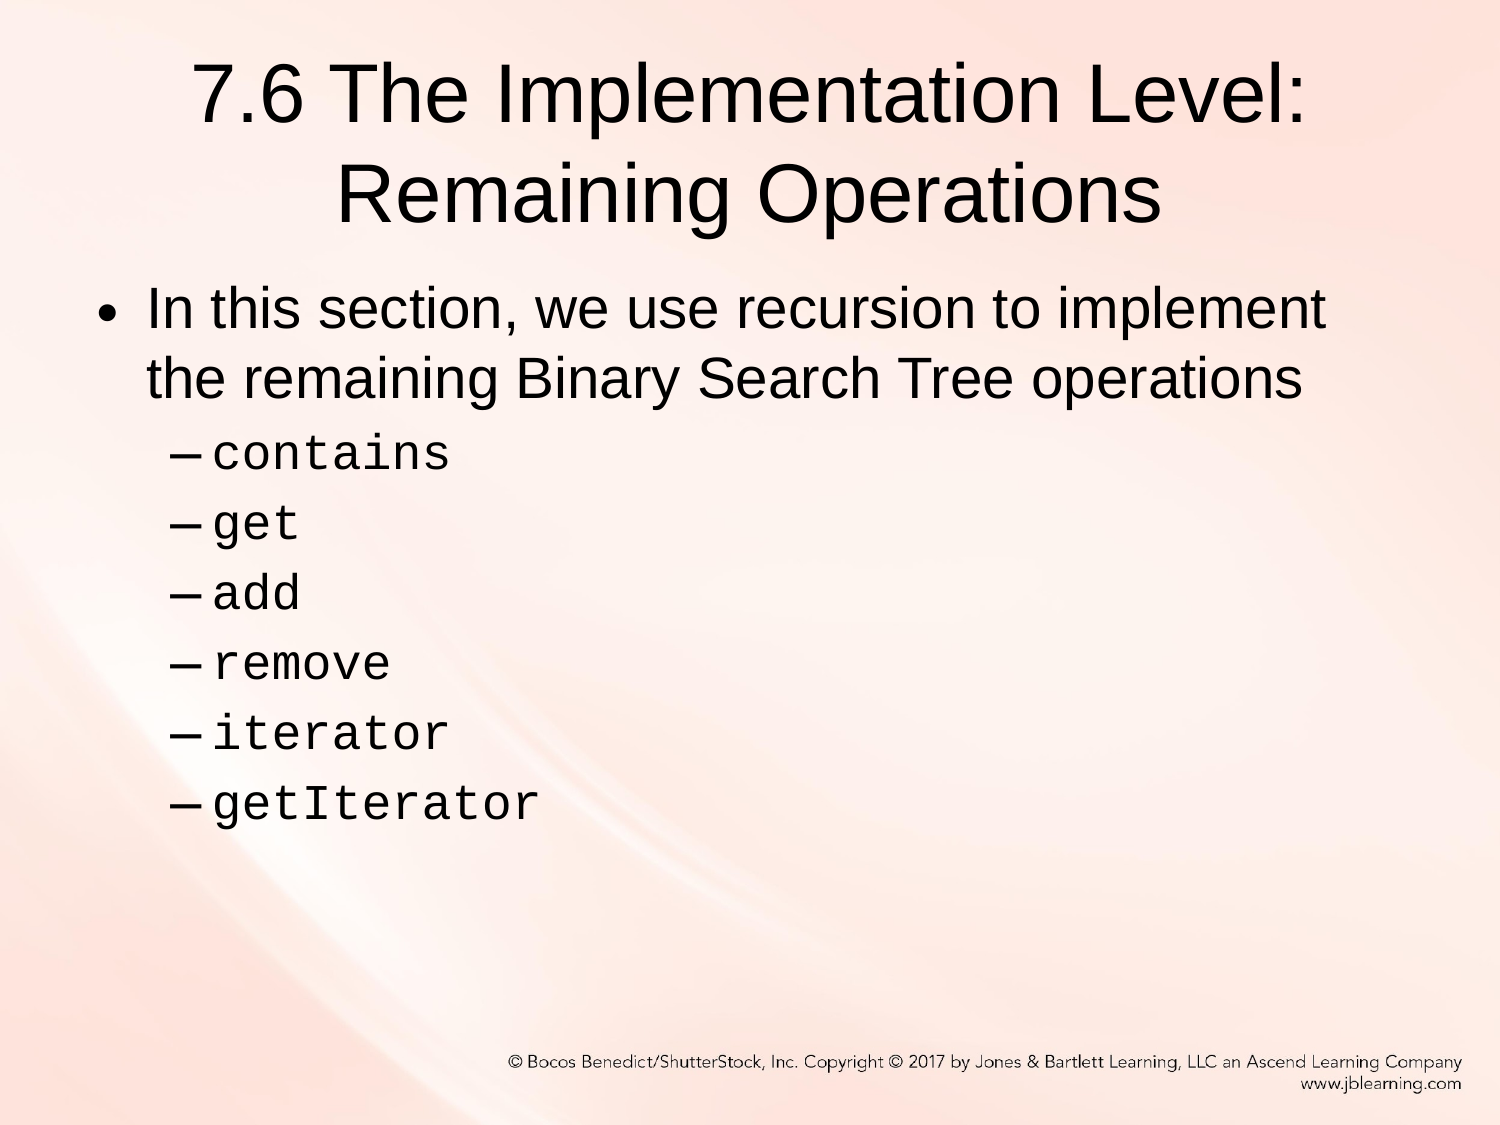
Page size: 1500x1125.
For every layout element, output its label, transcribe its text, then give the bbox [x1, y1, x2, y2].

text_box In this section, we use recursion to implement the remaining Binary Search Tree operations contains get add remove iterator getIterator [74, 262, 1425, 1005]
picture [0, 0, 1500, 1125]
text_box 7.6 The Implementation Level: Remaining Operations [74, 45, 1425, 233]
